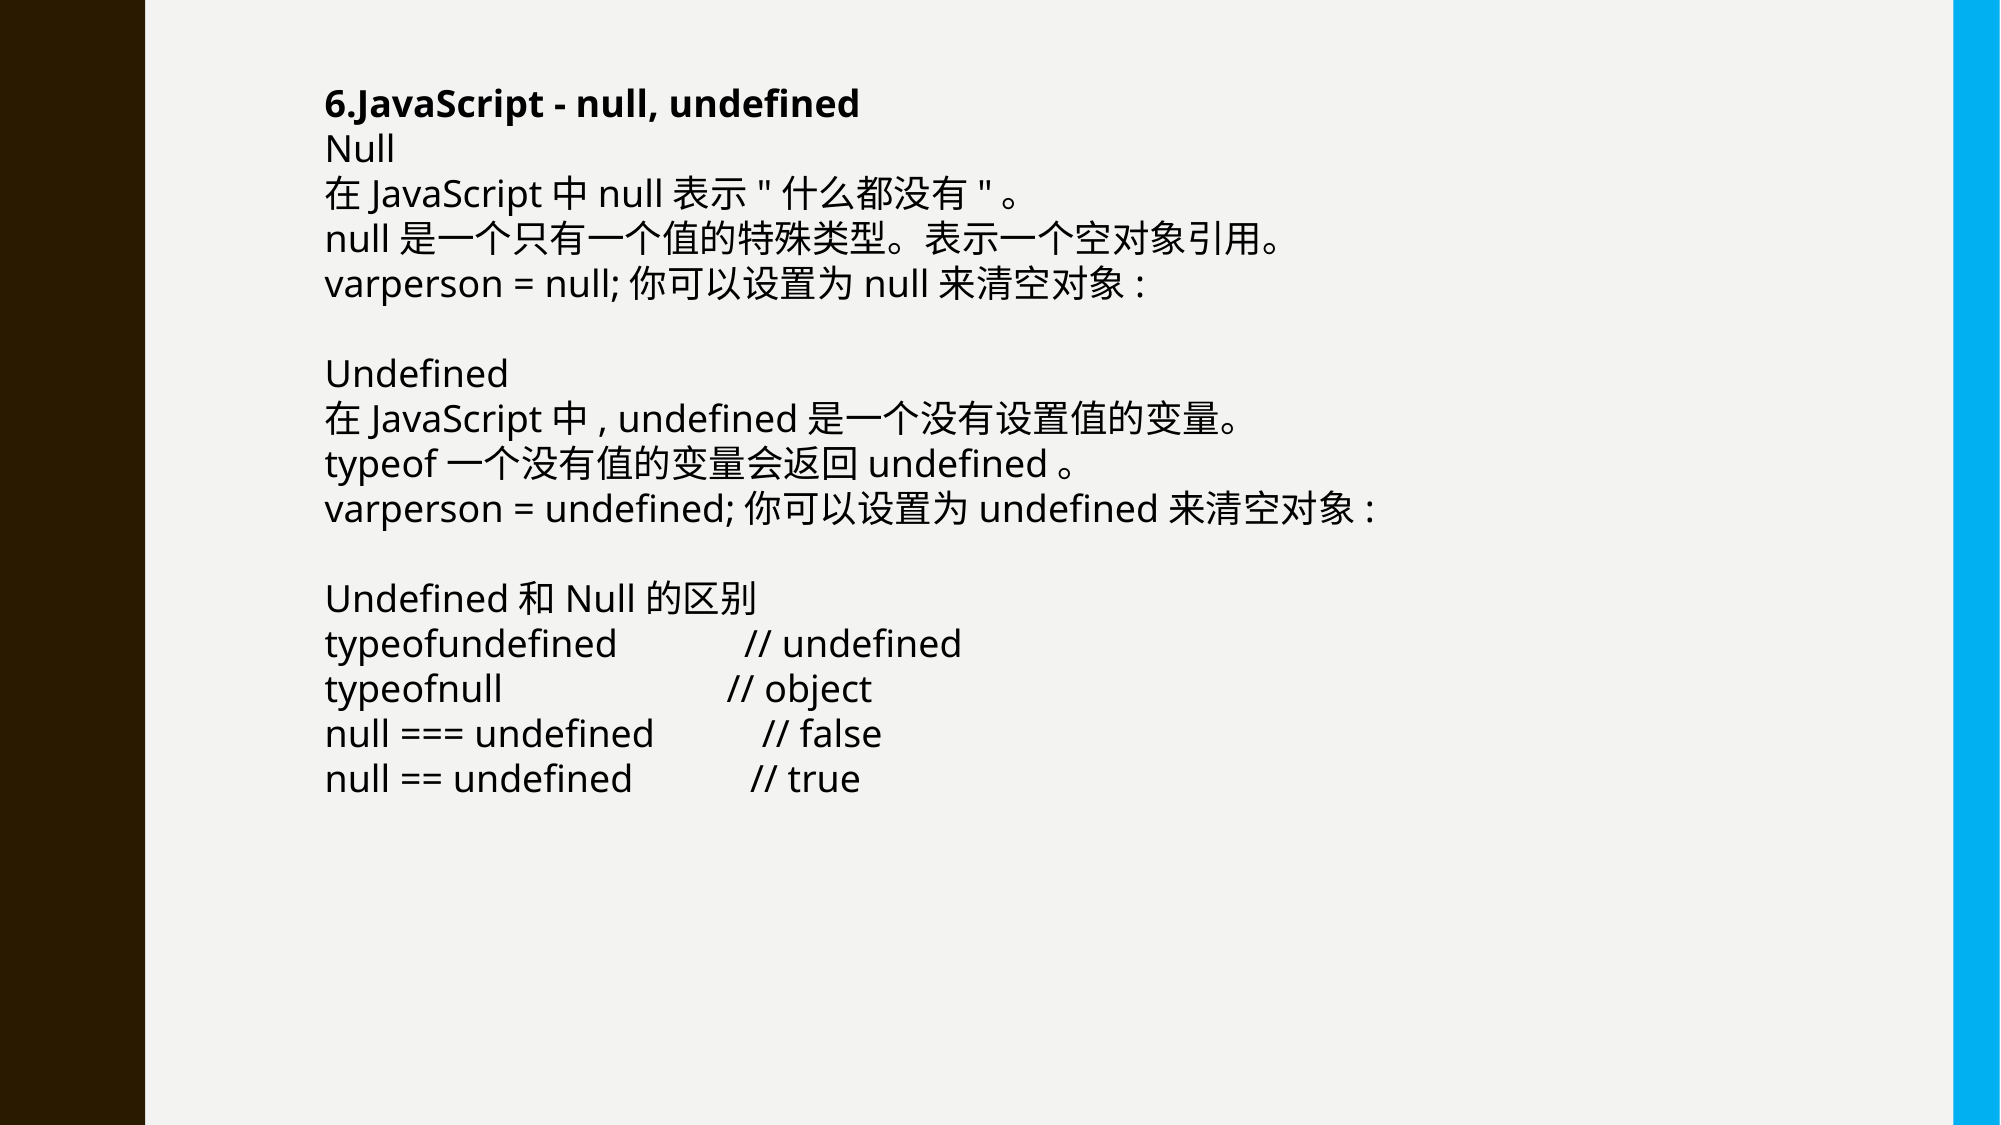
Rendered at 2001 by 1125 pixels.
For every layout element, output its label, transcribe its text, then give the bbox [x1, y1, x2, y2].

text_box 6.JavaScript - null, undefined Null 在JavaScript中null表示"什么都没有"。 null是一个只有一个值的特殊类型。表示一个空对象引用。 varperson = null;你可以设置为null来清空对象: Undefined 在JavaScript中, undefined是一个没有设置值的变量。 typeof一个没有值的变量会返回undefined。 varperson = undefined;你可以设置为undefined来清空对象: Undefined和Null的区别 typeofundefined // undefined typeofnull // object null === undefined // false null == undefined // true [309, 27, 1818, 1079]
